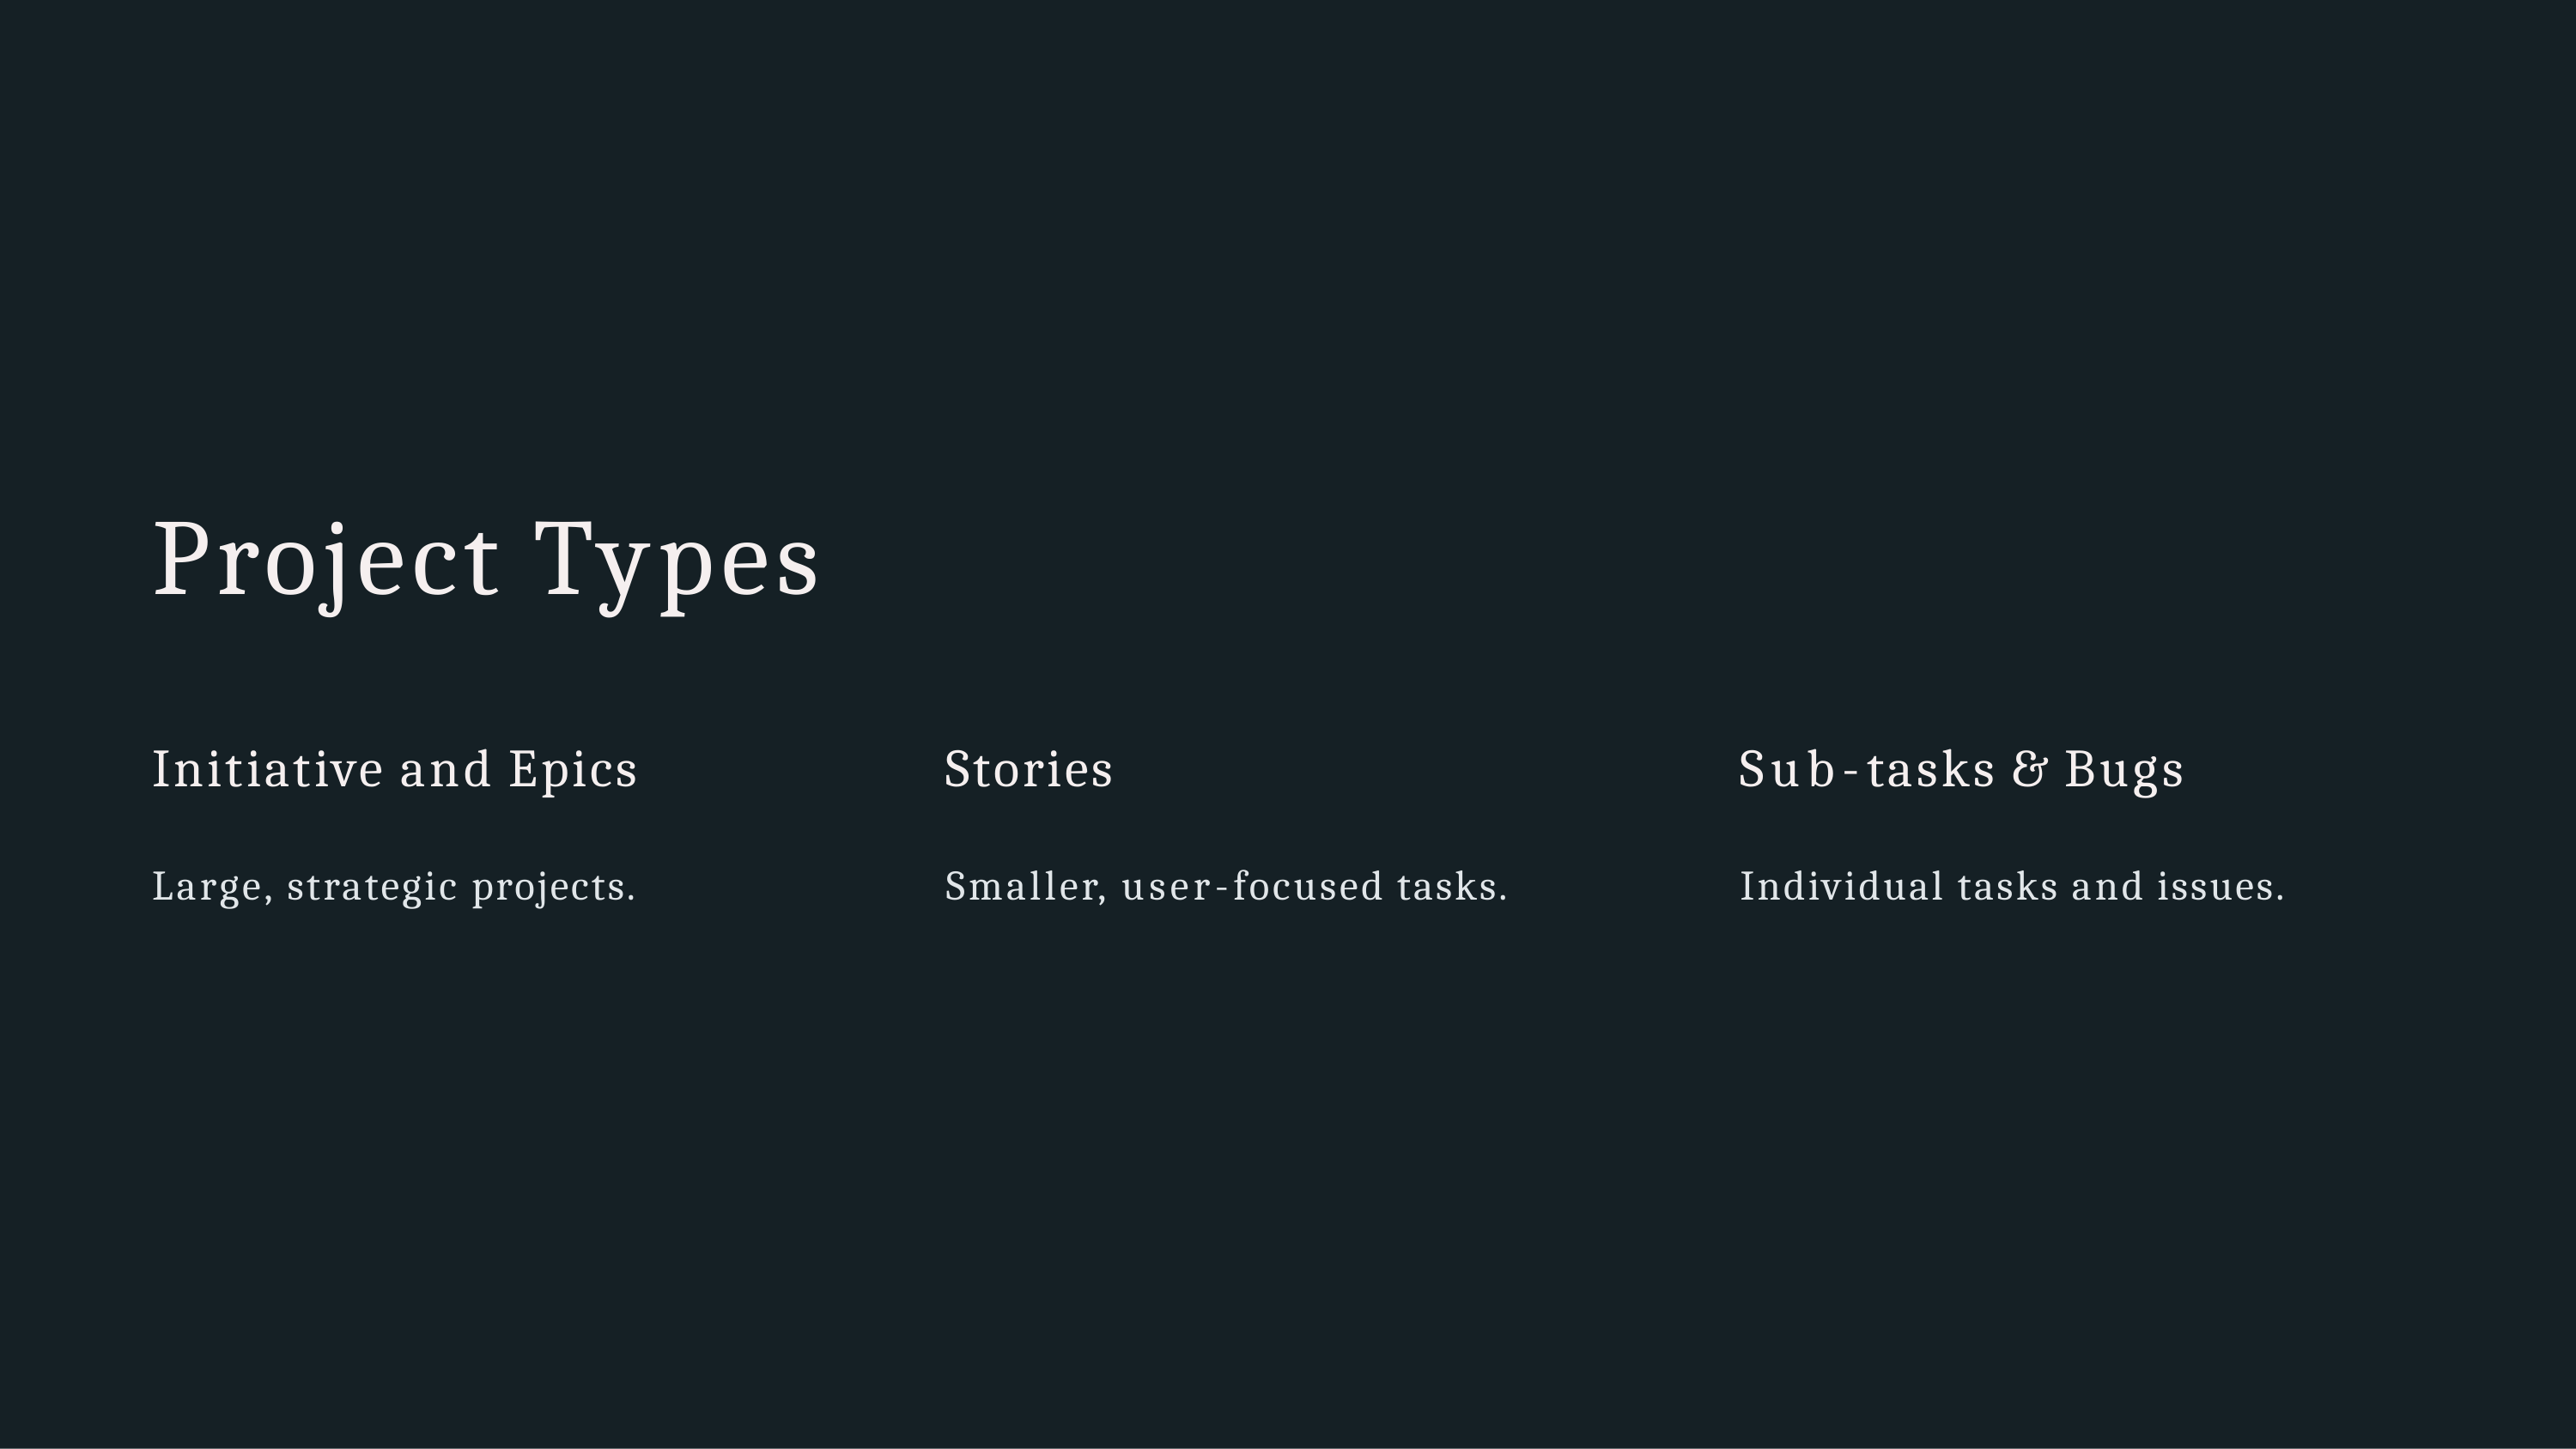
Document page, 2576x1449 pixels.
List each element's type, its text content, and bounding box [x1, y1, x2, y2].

title Project Types [150, 484, 878, 729]
text_box Large, strategic projects. [150, 856, 672, 909]
text_box Sub-tasks & Bugs [1738, 731, 2210, 798]
text_box [0, 0, 2576, 1449]
text_box Stories [944, 731, 1133, 798]
text_box Initiative and Epics [150, 731, 664, 798]
text_box Individual tasks and issues. [1738, 856, 2315, 909]
text_box Smaller, user-focused tasks. [944, 856, 1546, 909]
